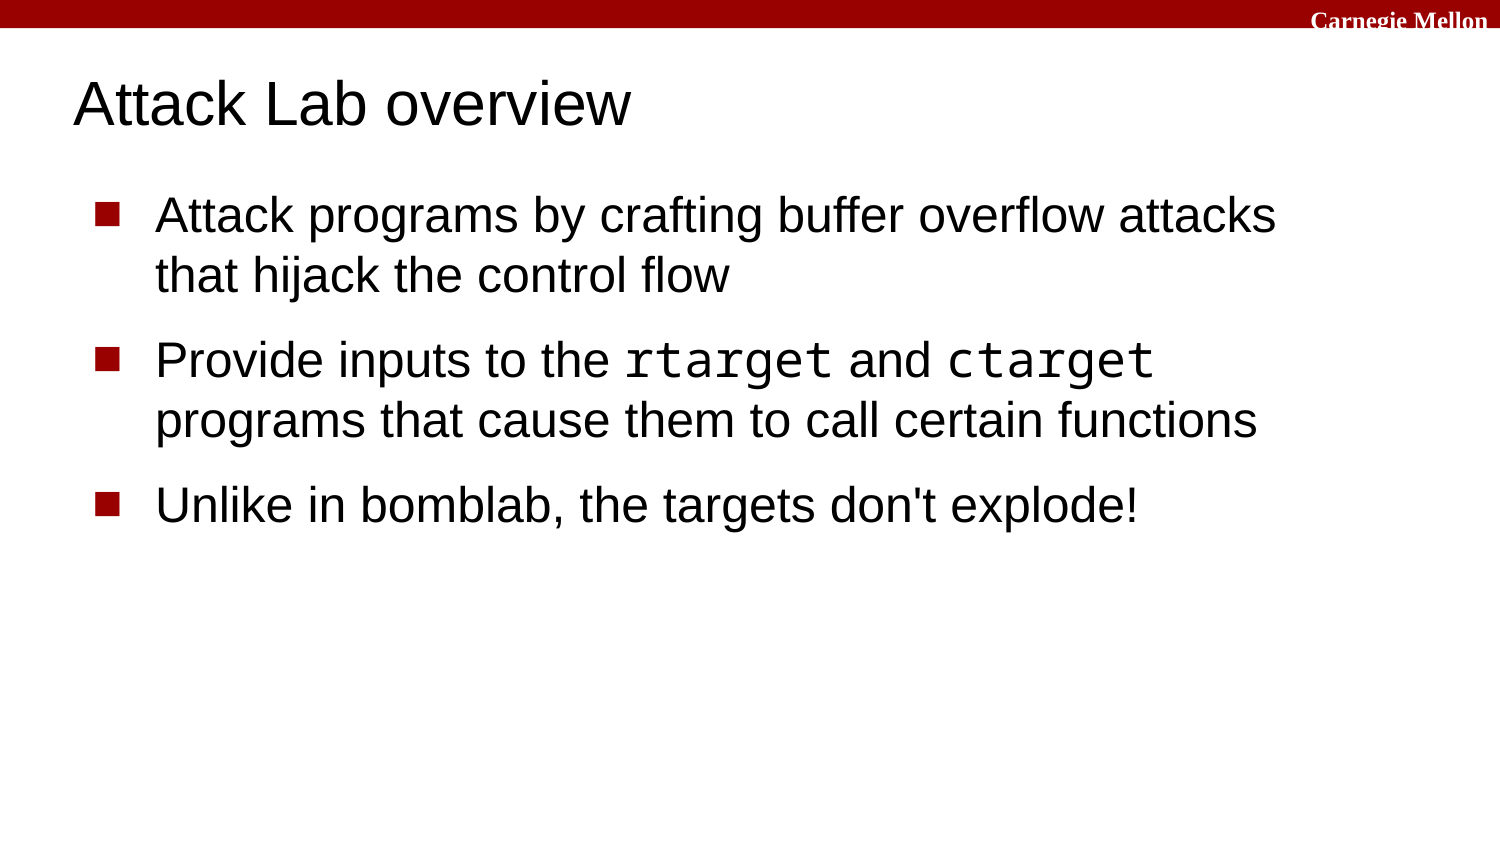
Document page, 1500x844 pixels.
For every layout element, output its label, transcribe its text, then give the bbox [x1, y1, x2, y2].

title Attack Lab overview [58, 53, 1304, 148]
list Attack programs by crafting buffer overflow attacks that hijack the control flow Provide inputs to the rtarget and ctarget programs that cause them to call certain functions Unlike in bomblab, the targets don't explode! [65, 167, 1361, 780]
